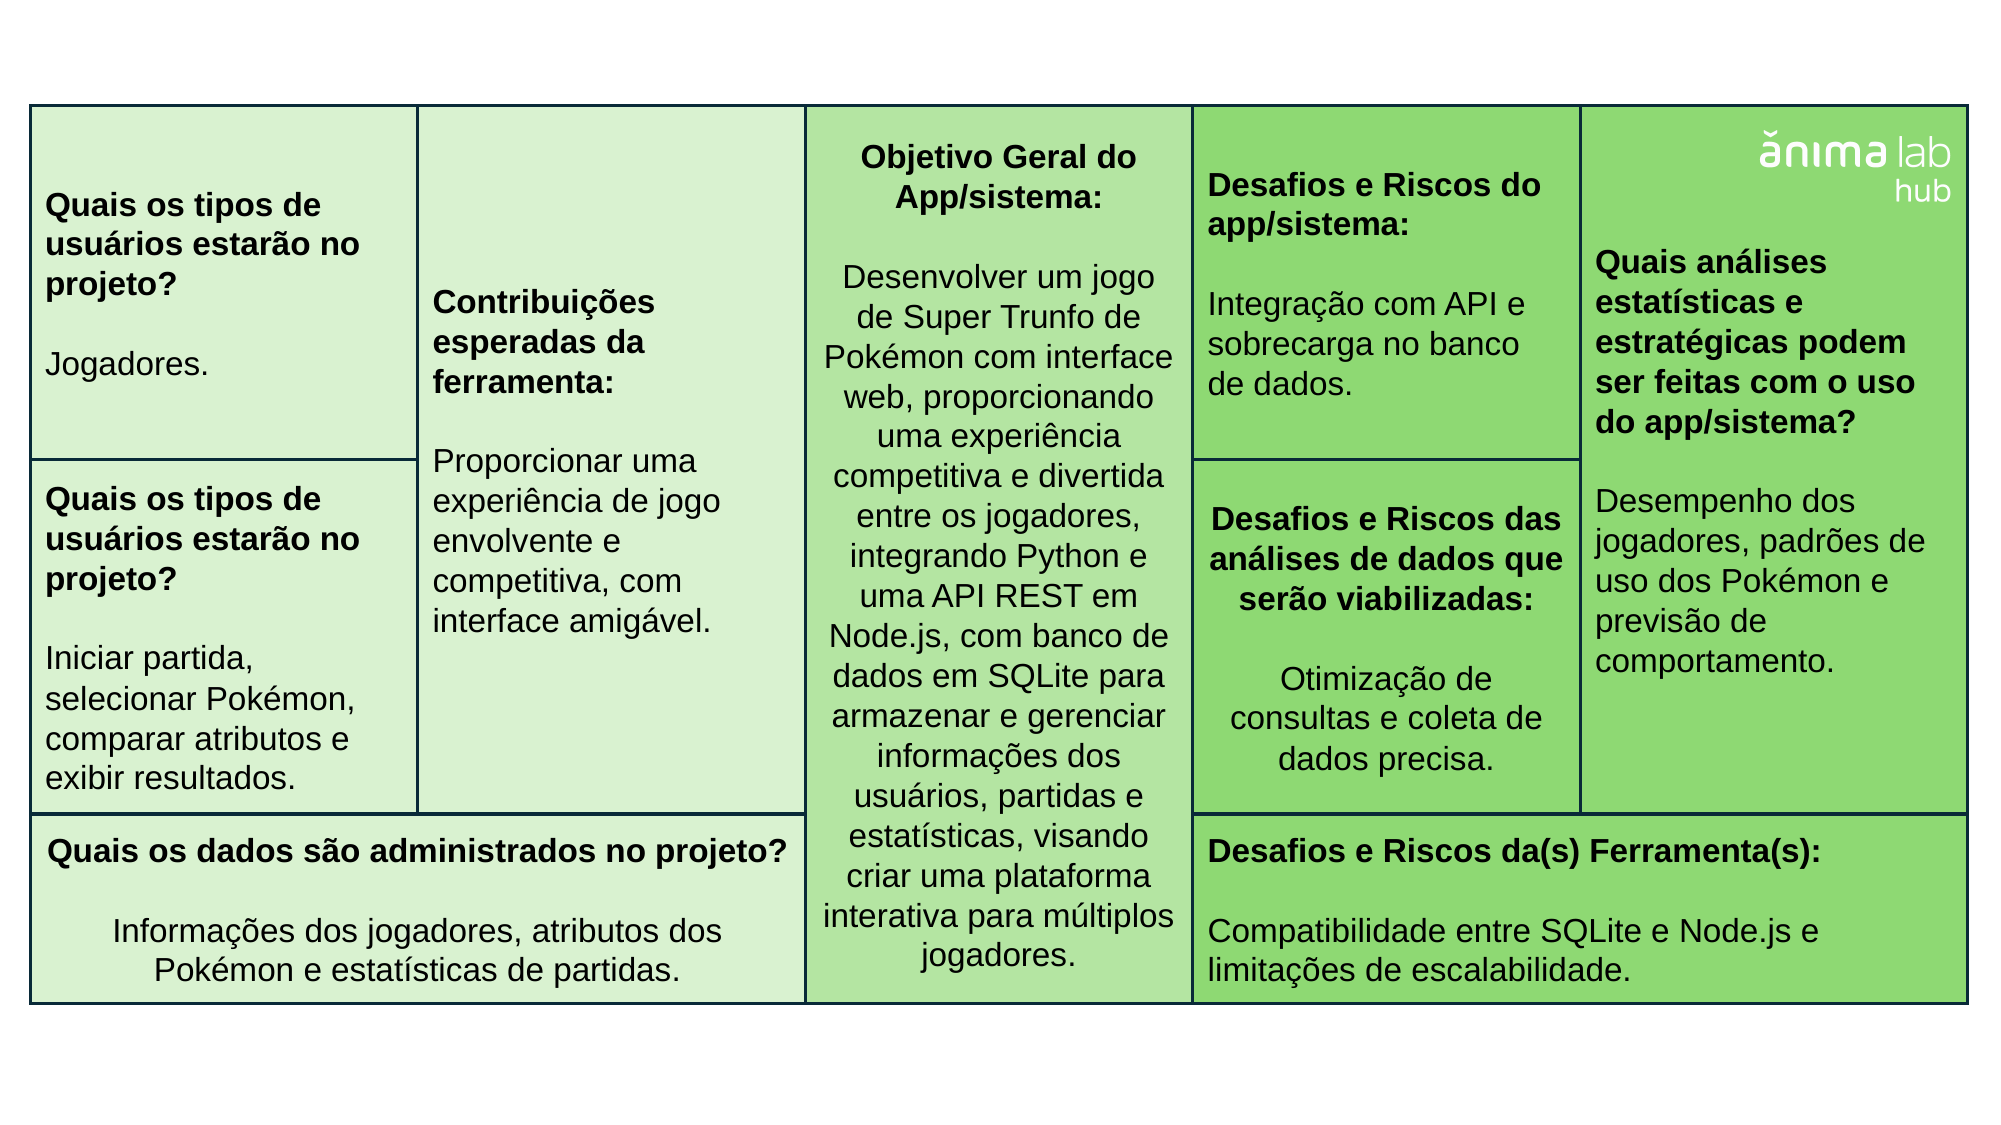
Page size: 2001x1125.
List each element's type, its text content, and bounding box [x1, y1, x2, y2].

text_box Quais análises estatísticas e estratégicas podem ser feitas com o uso do app/sistema? Desempenho dos jogadores, padrões de uso dos Pokémon e previsão de comportamento. [1579, 104, 1969, 812]
picture [1740, 120, 1969, 211]
text_box Quais os tipos de usuários estarão no projeto? Jogadores. [29, 104, 416, 458]
text_box Desafios e Riscos do app/sistema: Integração com API e sobrecarga no banco de dados. [1191, 104, 1579, 458]
text_box Quais os dados são administrados no projeto? Informações dos jogadores, atributos dos Pokémon e estatísticas de partidas. [29, 812, 807, 1005]
text_box Desafios e Riscos das análises de dados que serão viabilizadas: Otimização de consultas e coleta de dados precisa. [1191, 458, 1582, 812]
text_box Desafios e Riscos da(s) Ferramenta(s): Compatibilidade entre SQLite e Node.js e limitações de escalabilidade. [1191, 812, 1969, 1005]
text_box Quais os tipos de usuários estarão no projeto? Iniciar partida, selecionar Pokémon, comparar atributos e exibir resultados. [29, 458, 419, 812]
text_box Contribuições esperadas da ferramenta: Proporcionar uma experiência de jogo envolvente e competitiva, com interface amigável. [416, 104, 804, 812]
text_box Objetivo Geral do App/sistema: Desenvolver um jogo de Super Trunfo de Pokémon com interface web, proporcionando uma experiência competitiva e divertida entre os jogadores, integrando Python e uma API REST em Node.js, com banco de dados em SQLite para armazenar e gerenciar informações dos usuários, partidas e estatísticas, visando criar uma plataforma interativa para múltiplos jogadores. [804, 104, 1191, 1005]
